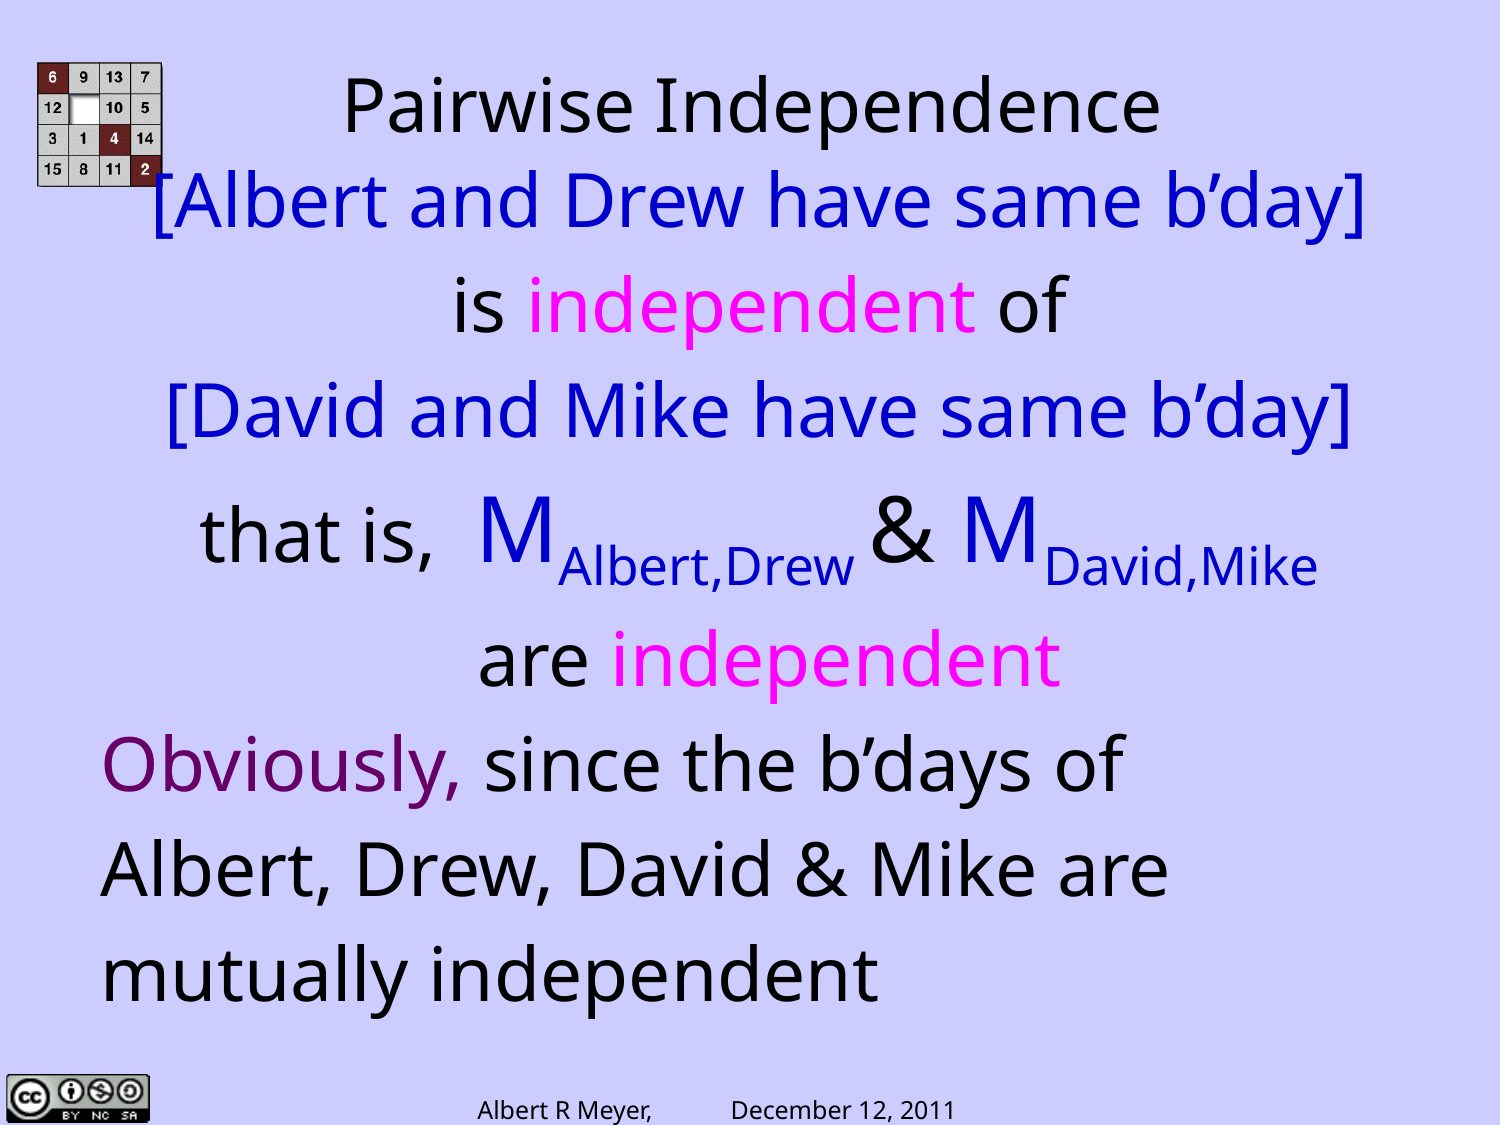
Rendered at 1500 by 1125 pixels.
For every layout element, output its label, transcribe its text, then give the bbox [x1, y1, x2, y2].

picture [6, 1074, 150, 1123]
list [Albert and Drew have same b’day] is independent of [David and Mike have same b’day] that is, MAlbert,Drew & MDavid,Mike are independent Obviously, since the b’days of Albert, Drew, David & Mike are mutually independent [85, 145, 1434, 1055]
title Pairwise Independence [245, 1, 1259, 145]
picture [37, 62, 163, 187]
